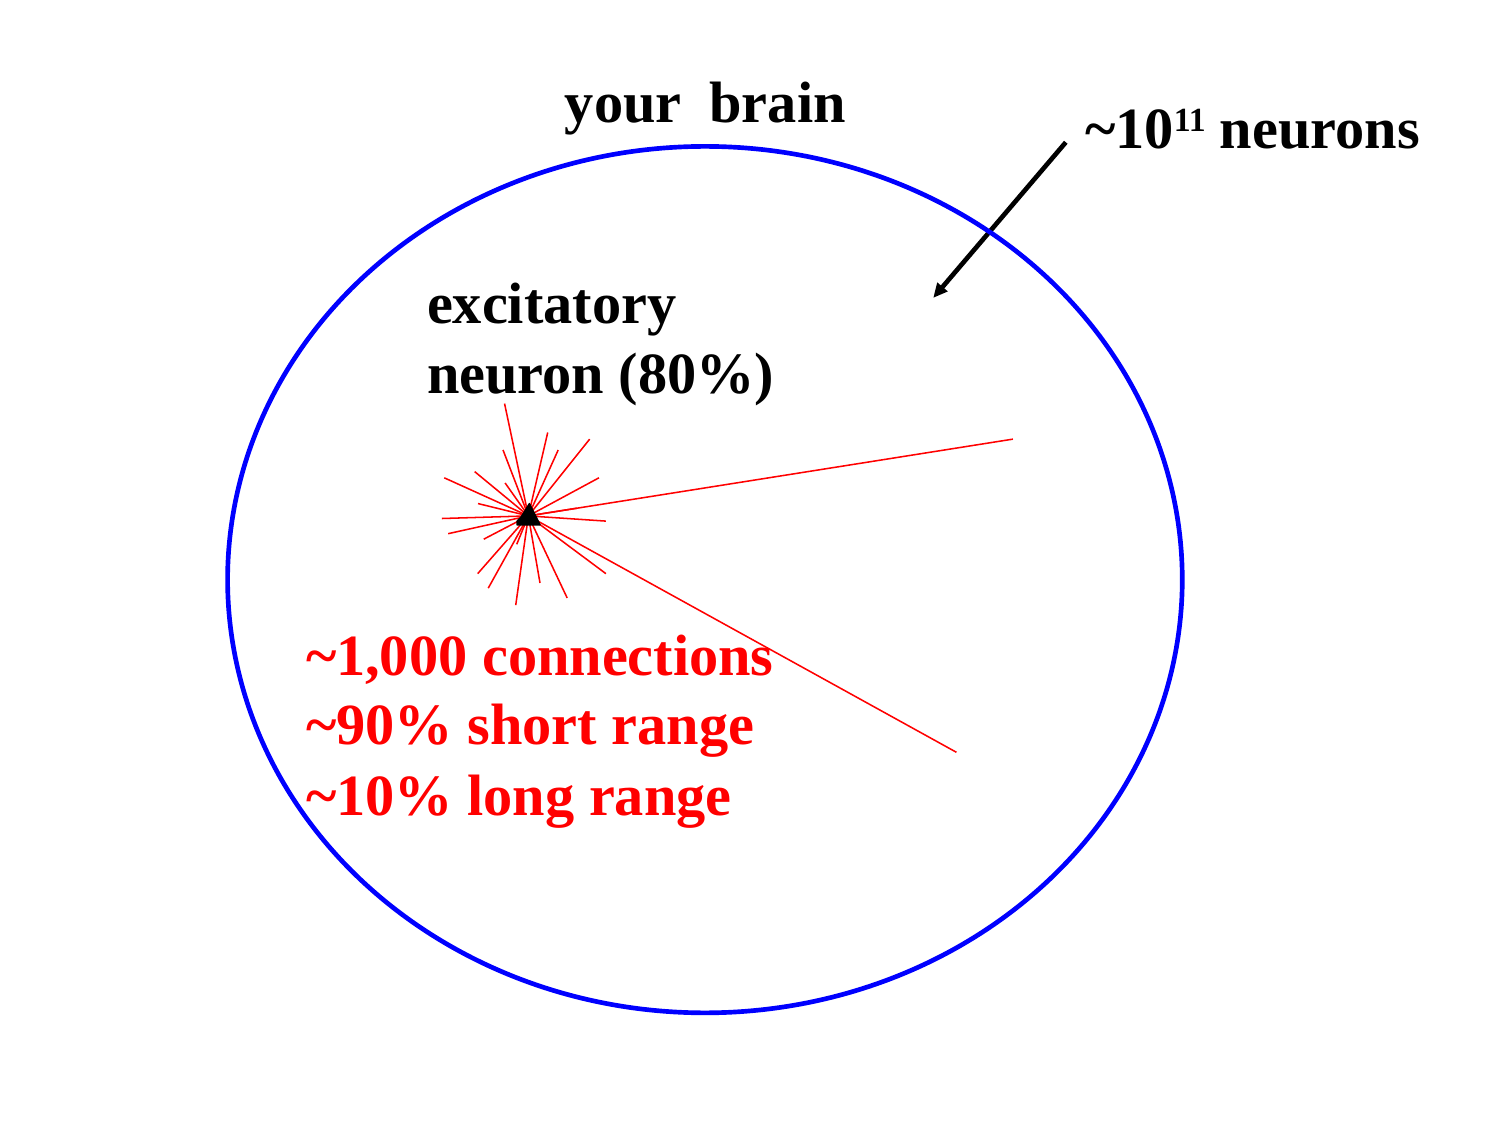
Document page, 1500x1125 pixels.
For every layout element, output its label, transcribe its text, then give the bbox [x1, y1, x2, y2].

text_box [564, 477, 600, 513]
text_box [528, 515, 957, 753]
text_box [553, 438, 590, 476]
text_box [515, 583, 523, 606]
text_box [528, 449, 559, 507]
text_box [590, 438, 1014, 517]
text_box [533, 432, 548, 448]
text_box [528, 507, 577, 517]
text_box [477, 503, 499, 517]
text_box ~1011 neurons [1070, 83, 1436, 168]
text_box your brain [550, 56, 862, 142]
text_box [504, 403, 529, 482]
text_box ~1,000 connections ~90% short range ~10% long range [291, 609, 789, 834]
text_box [444, 477, 469, 517]
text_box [474, 471, 499, 505]
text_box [447, 515, 511, 534]
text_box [933, 141, 1067, 298]
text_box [488, 583, 510, 589]
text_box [516, 525, 523, 545]
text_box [477, 542, 522, 574]
text_box [227, 146, 1183, 1013]
text_box excitatory neuron (80%) [412, 257, 790, 413]
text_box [504, 482, 523, 517]
